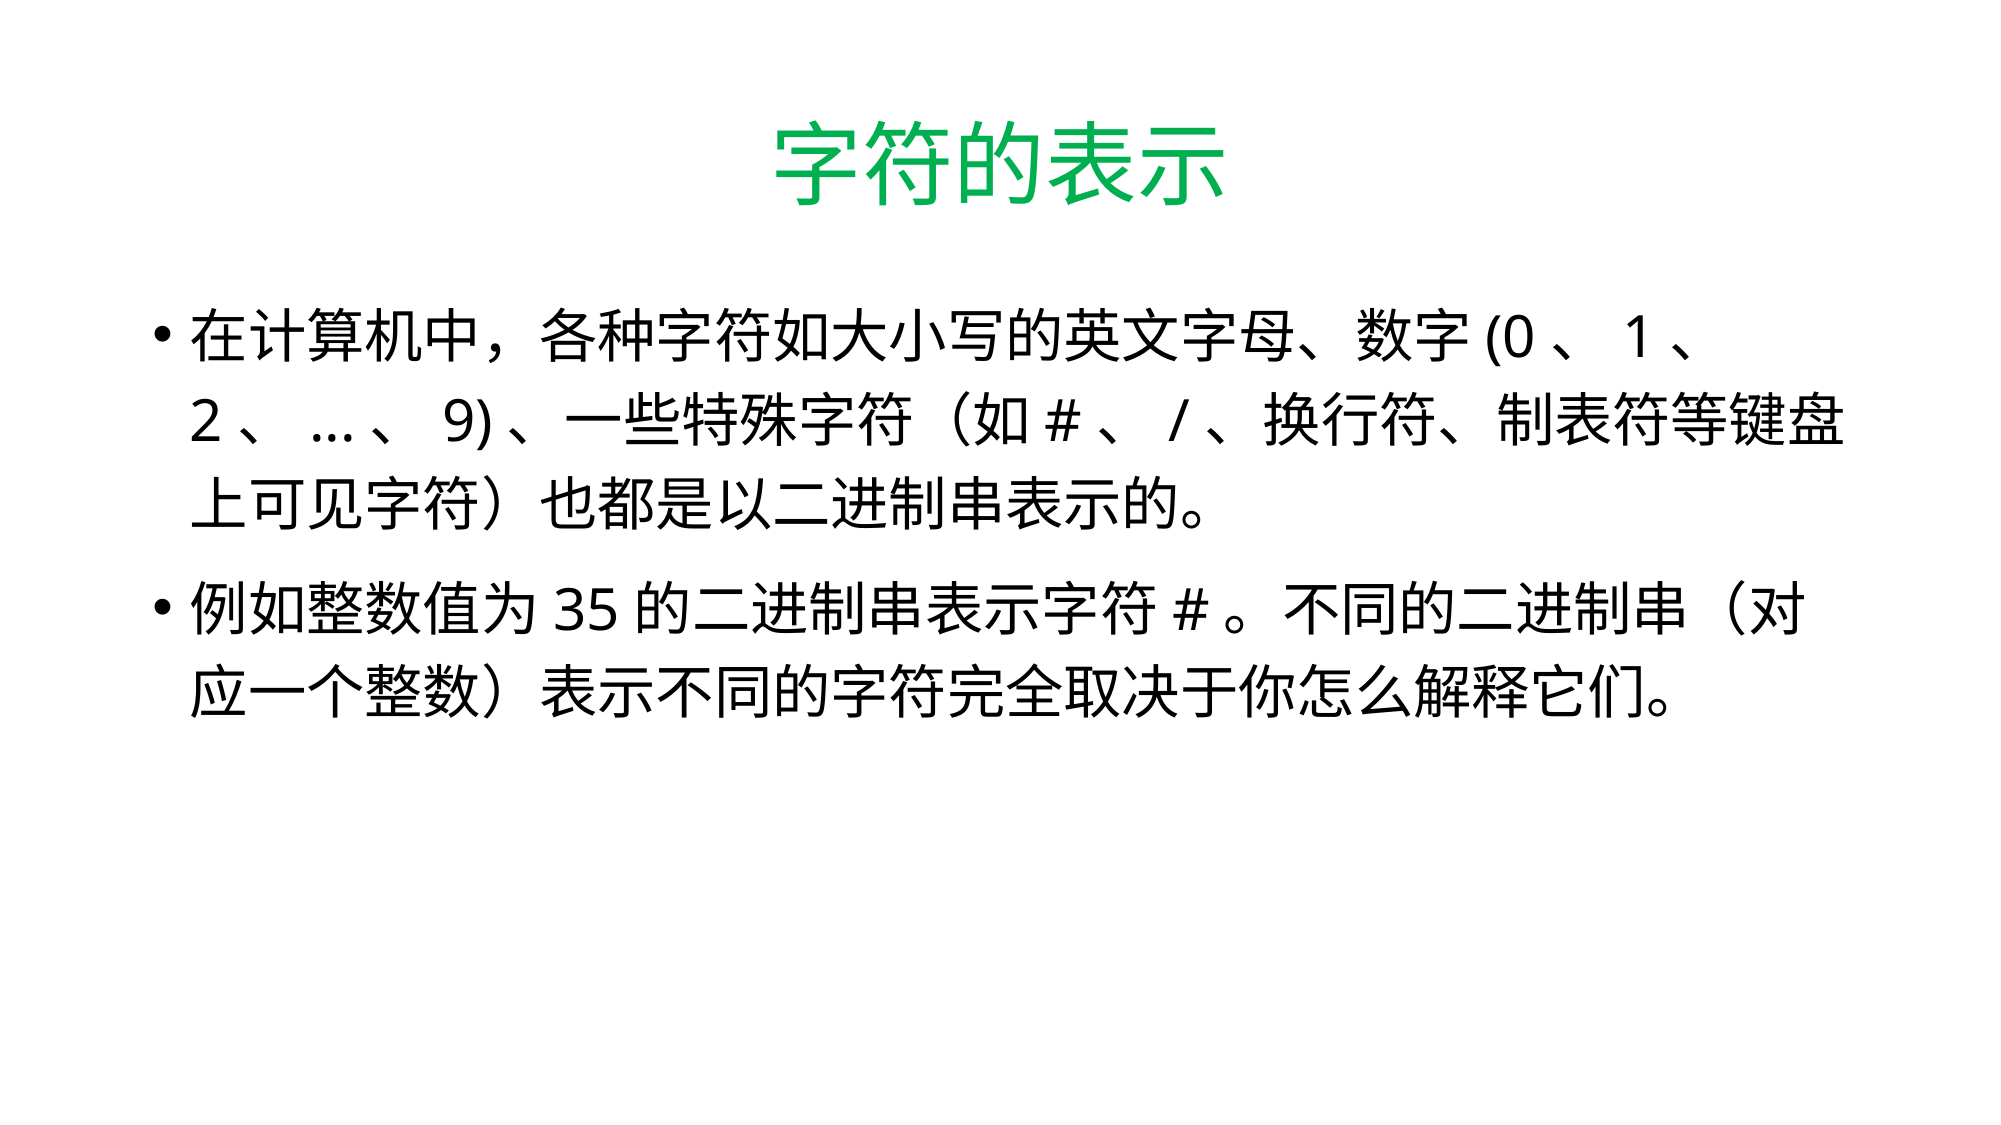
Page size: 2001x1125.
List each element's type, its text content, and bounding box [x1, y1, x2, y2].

list 在计算机中，各种字符如大小写的英文字母、数字(0、1、2、...、9)、一些特殊字符（如#、/、换行符、制表符等键盘上可见字符）也都是以二进制串表示的。 例如整数值为35的二进制串表示字符#。不同的二进制串（对应一个整数）表示不同的字符完全取决于你怎么解释它们。 [137, 277, 1863, 1014]
title 字符的表示 [137, 59, 1863, 277]
